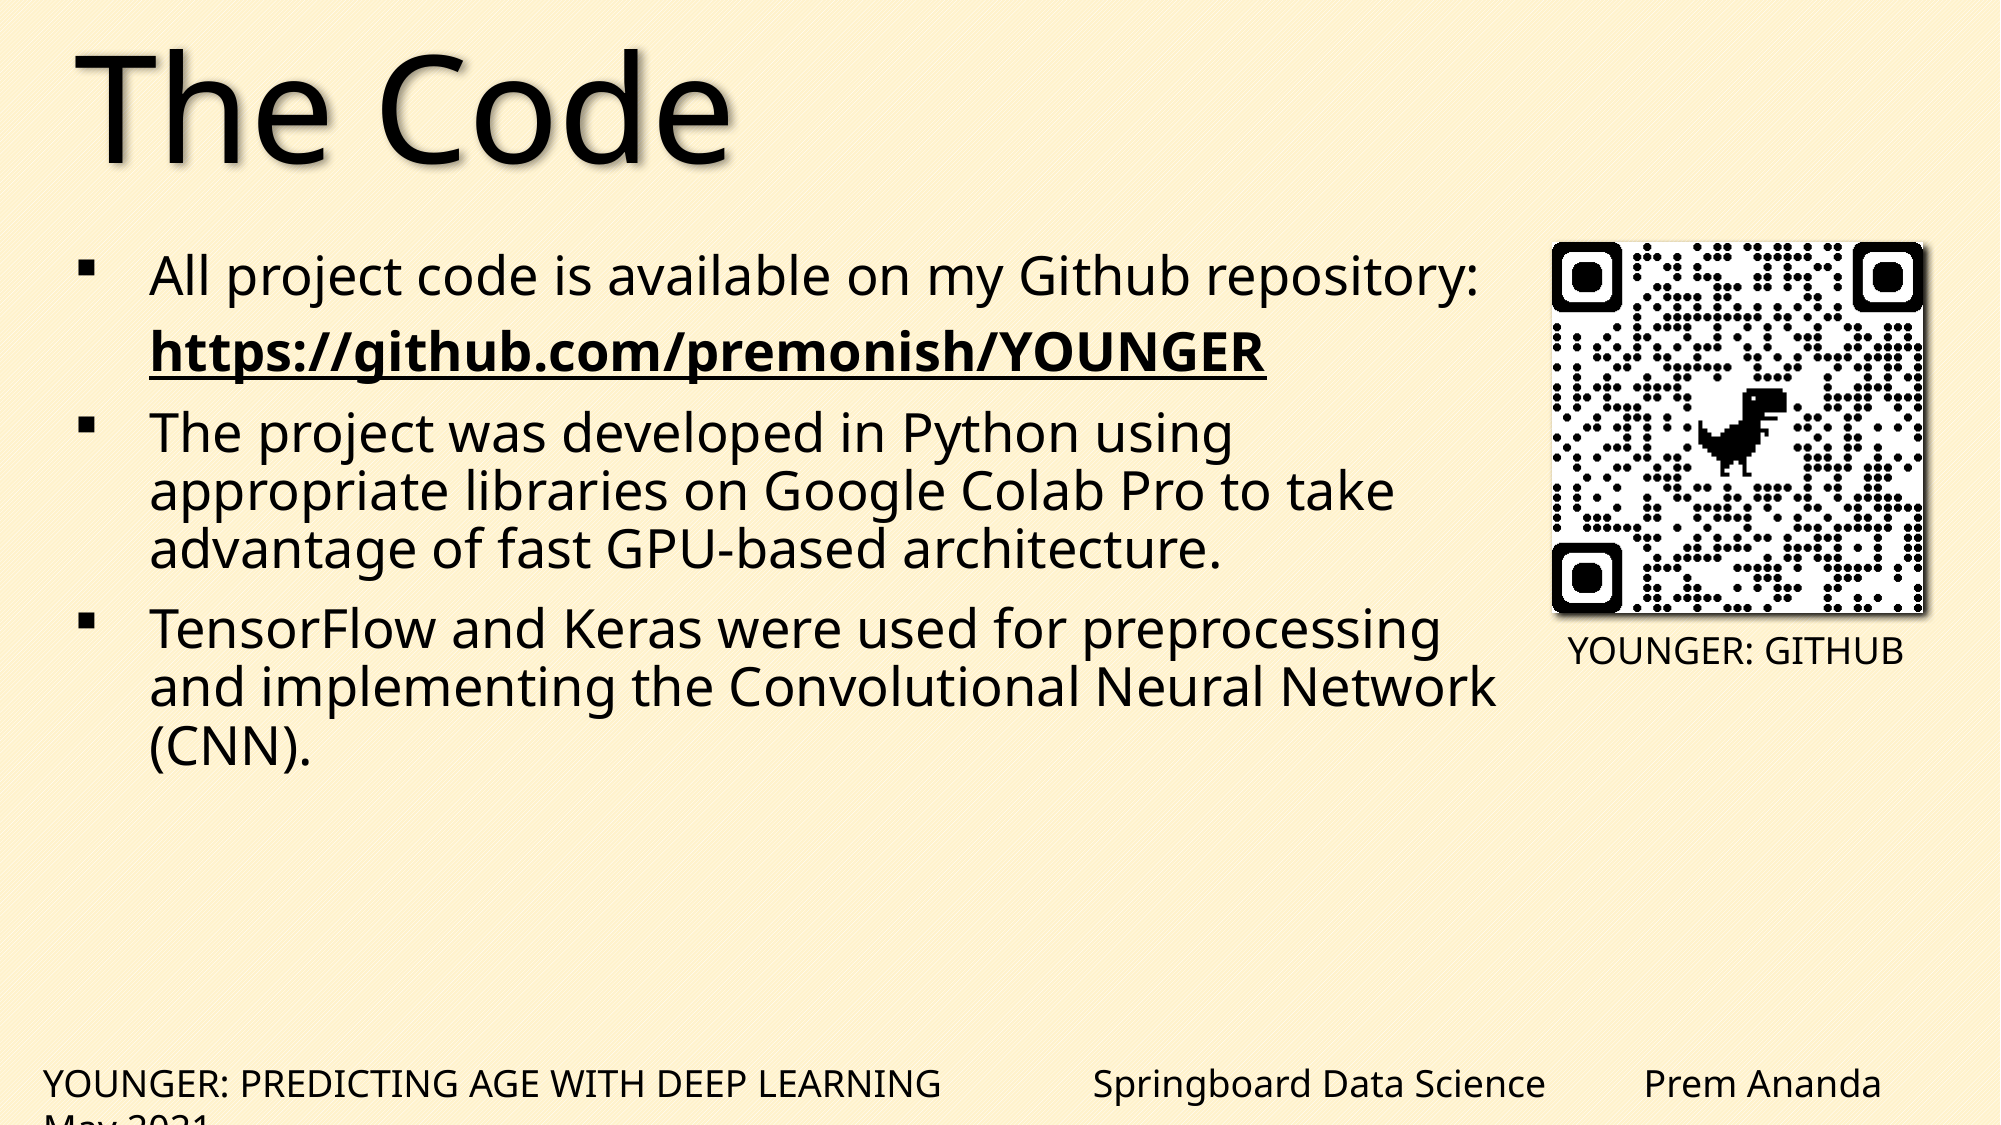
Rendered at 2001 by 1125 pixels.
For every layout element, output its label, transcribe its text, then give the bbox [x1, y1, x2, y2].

picture [1552, 242, 1923, 613]
subtitle All project code is available on my Github repository: https://github.com/premonish/YOUNGER The project was developed in Python using appropriate libraries on Google Colab Pro to take advantage of fast GPU-based architecture. TensorFlow and Keras were used for preprocessing and implementing the Convolutional Neural Network (CNN). [59, 241, 1517, 732]
text_box YOUNGER: PREDICTING AGE WITH DEEP LEARNING Springboard Data Science Prem Ananda May 2021 [28, 1052, 1982, 1125]
text_box YOUNGER: GITHUB [1552, 619, 1941, 680]
title The Code [59, 22, 1308, 204]
